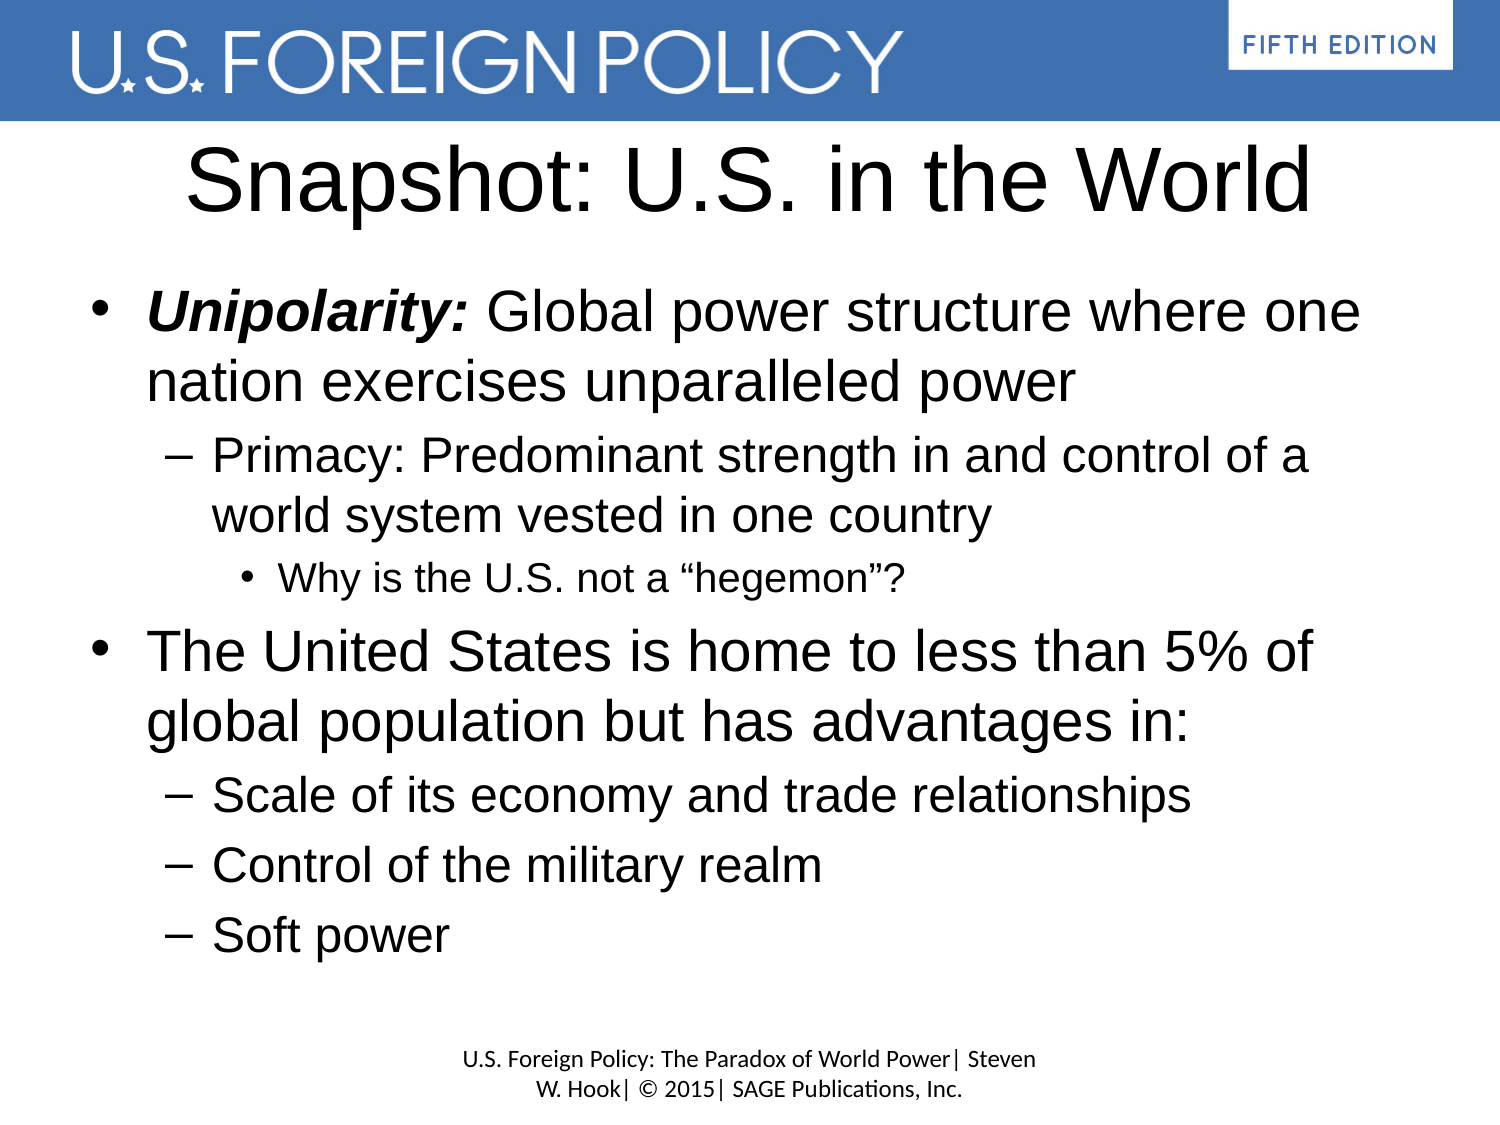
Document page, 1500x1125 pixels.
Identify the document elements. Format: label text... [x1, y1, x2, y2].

footer U.S. Foreign Policy: The Paradox of World Power| Steven W. Hook| © 2015| SAGE Publications, Inc. [442, 1042, 1058, 1103]
picture [0, 0, 1500, 1125]
list Unipolarity: Global power structure where one nation exercises unparalleled power Primacy: Predominant strength in and control of a world system vested in one country Why is the U.S. not a “hegemon”? The United States is home to less than 5% of global population but has advantages in: Scale of its economy and trade relationships Control of the military realm Soft power [75, 265, 1425, 1008]
title Snapshot: U.S. in the World [75, 81, 1425, 265]
